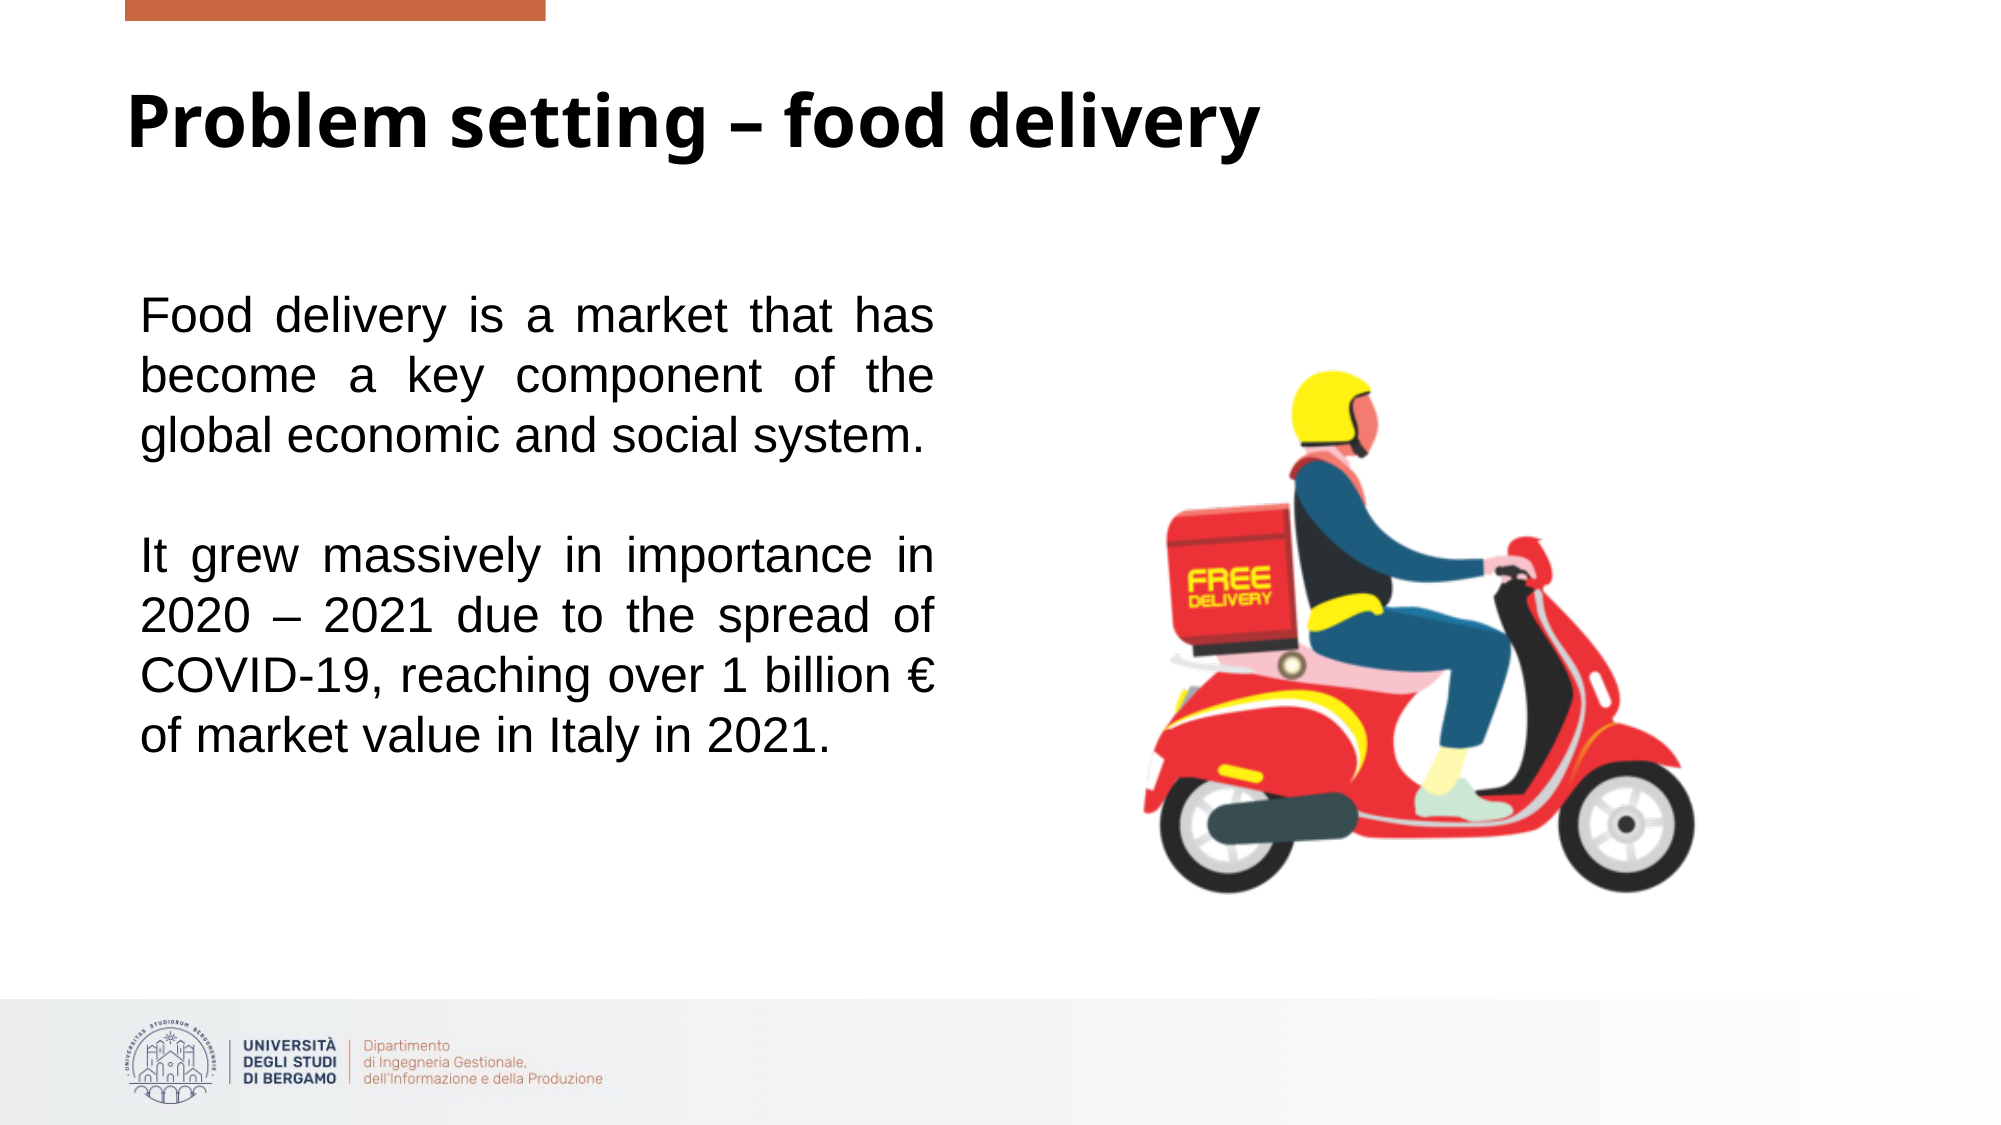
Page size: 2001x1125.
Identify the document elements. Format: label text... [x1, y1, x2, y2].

text_box Food delivery is a market that has become a key component of the global economic and social system. It grew massively in importance in 2020 – 2021 due to the spread of COVID-19, reaching over 1 billion € of market value in Italy in 2021. [124, 274, 950, 770]
picture [1089, 302, 1751, 963]
title Problem setting – food delivery [125, 75, 1600, 164]
picture [0, 999, 2000, 1125]
